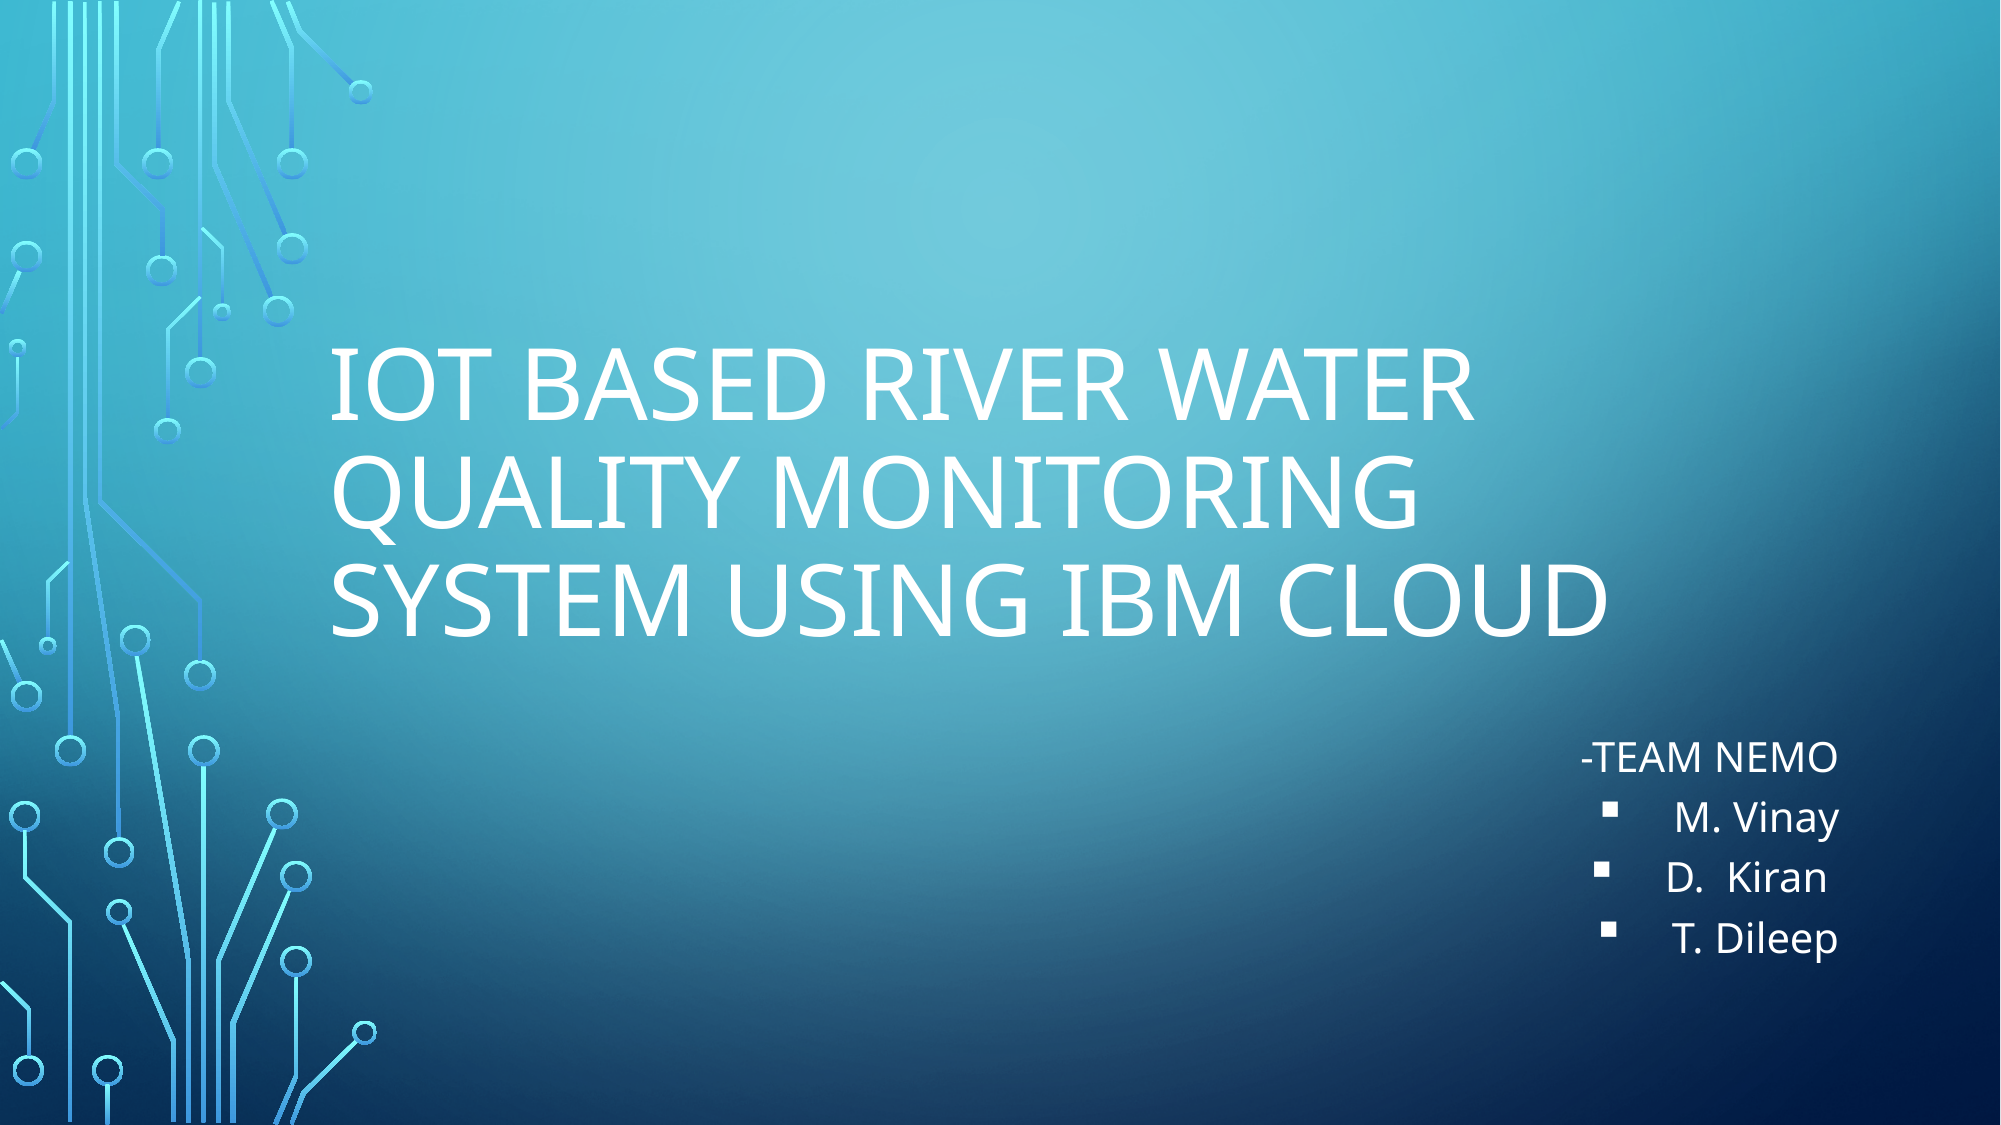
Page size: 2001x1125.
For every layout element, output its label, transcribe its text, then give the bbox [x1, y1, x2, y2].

title IOT based river water quality monitoring system using IBM cloud [313, 274, 1757, 666]
subtitle -Team Nemo M. Vinay D. Kiran T. Dileep [412, 712, 1855, 1025]
